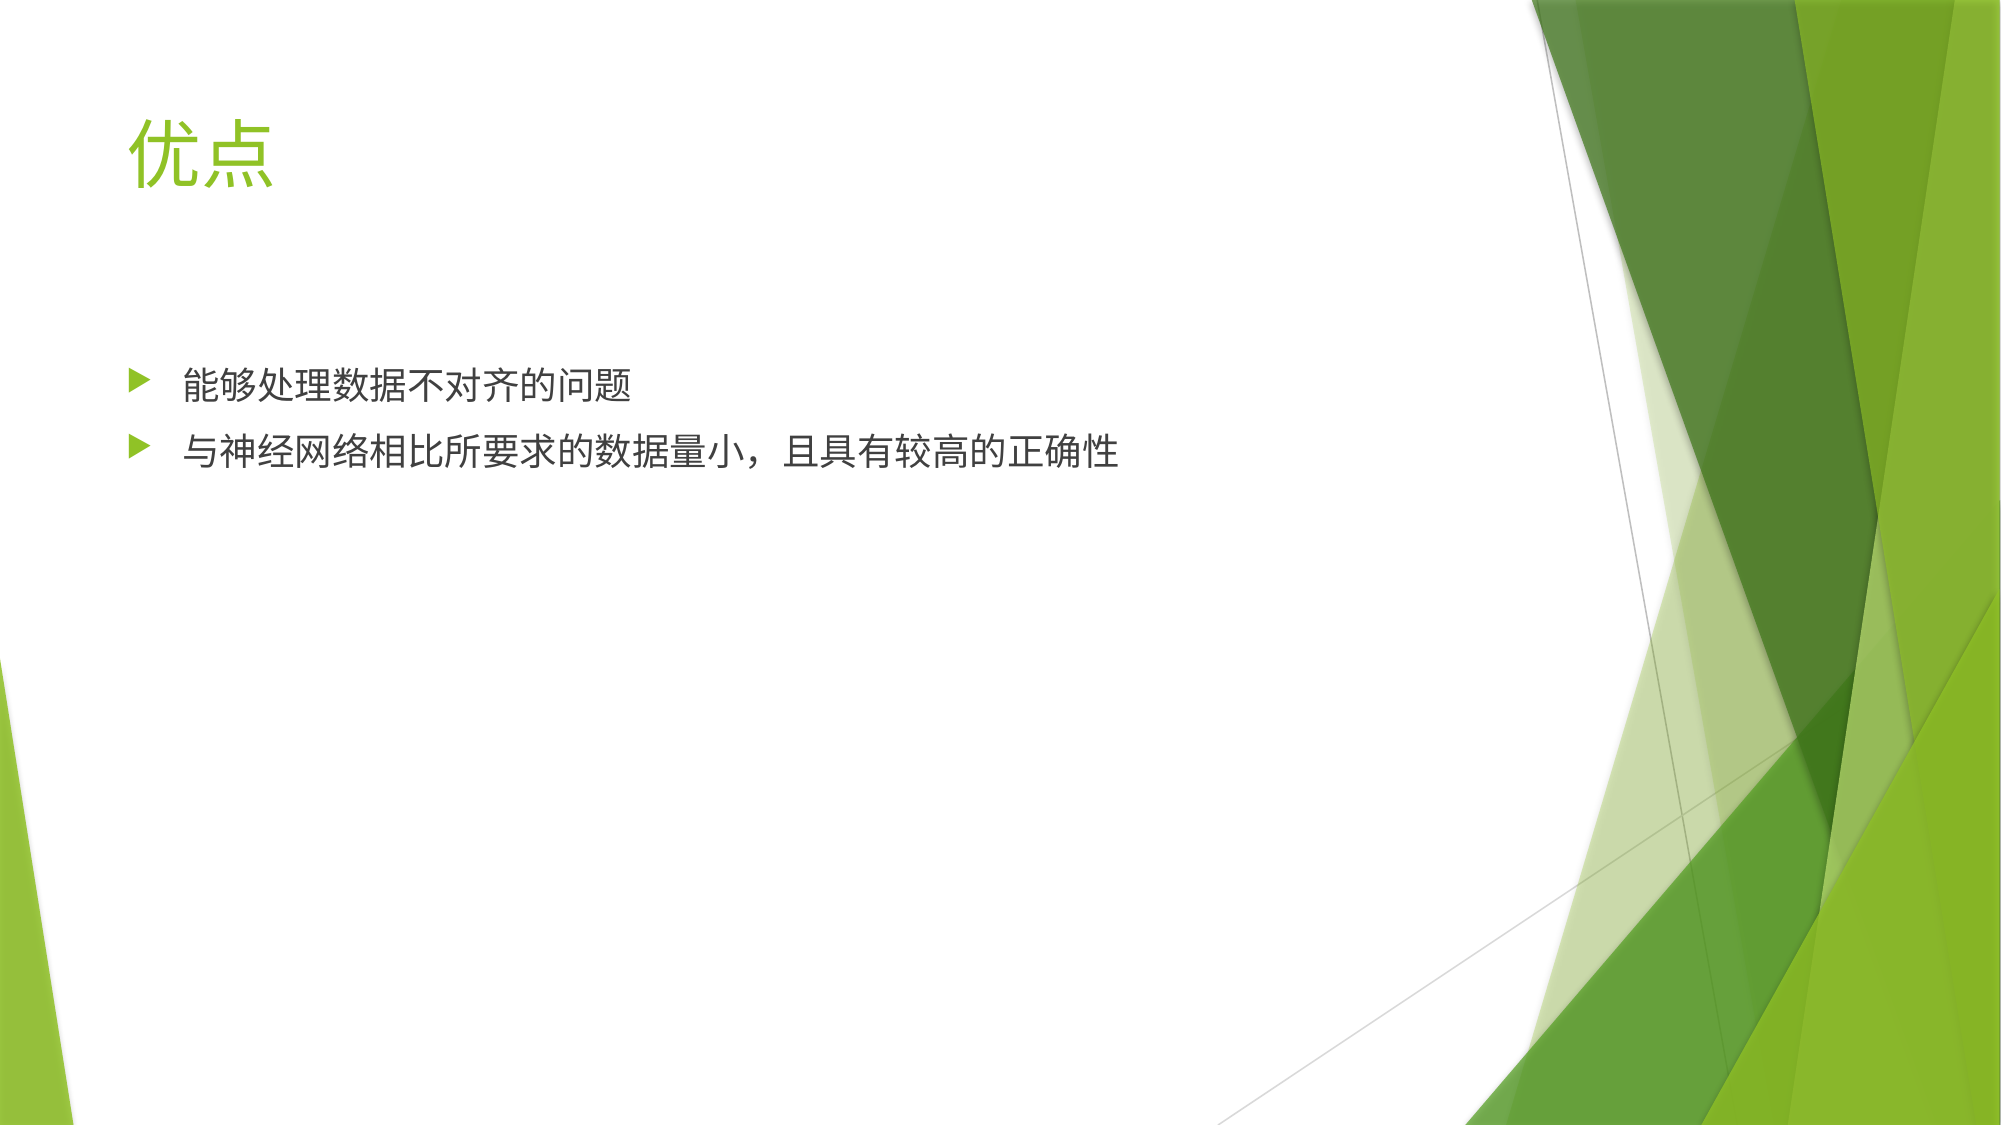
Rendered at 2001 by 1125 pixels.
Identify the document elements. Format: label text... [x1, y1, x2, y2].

title 优点 [111, 99, 1522, 317]
list 能够处理数据不对齐的问题 与神经网络相比所要求的数据量小，且具有较高的正确性 [111, 354, 1522, 992]
